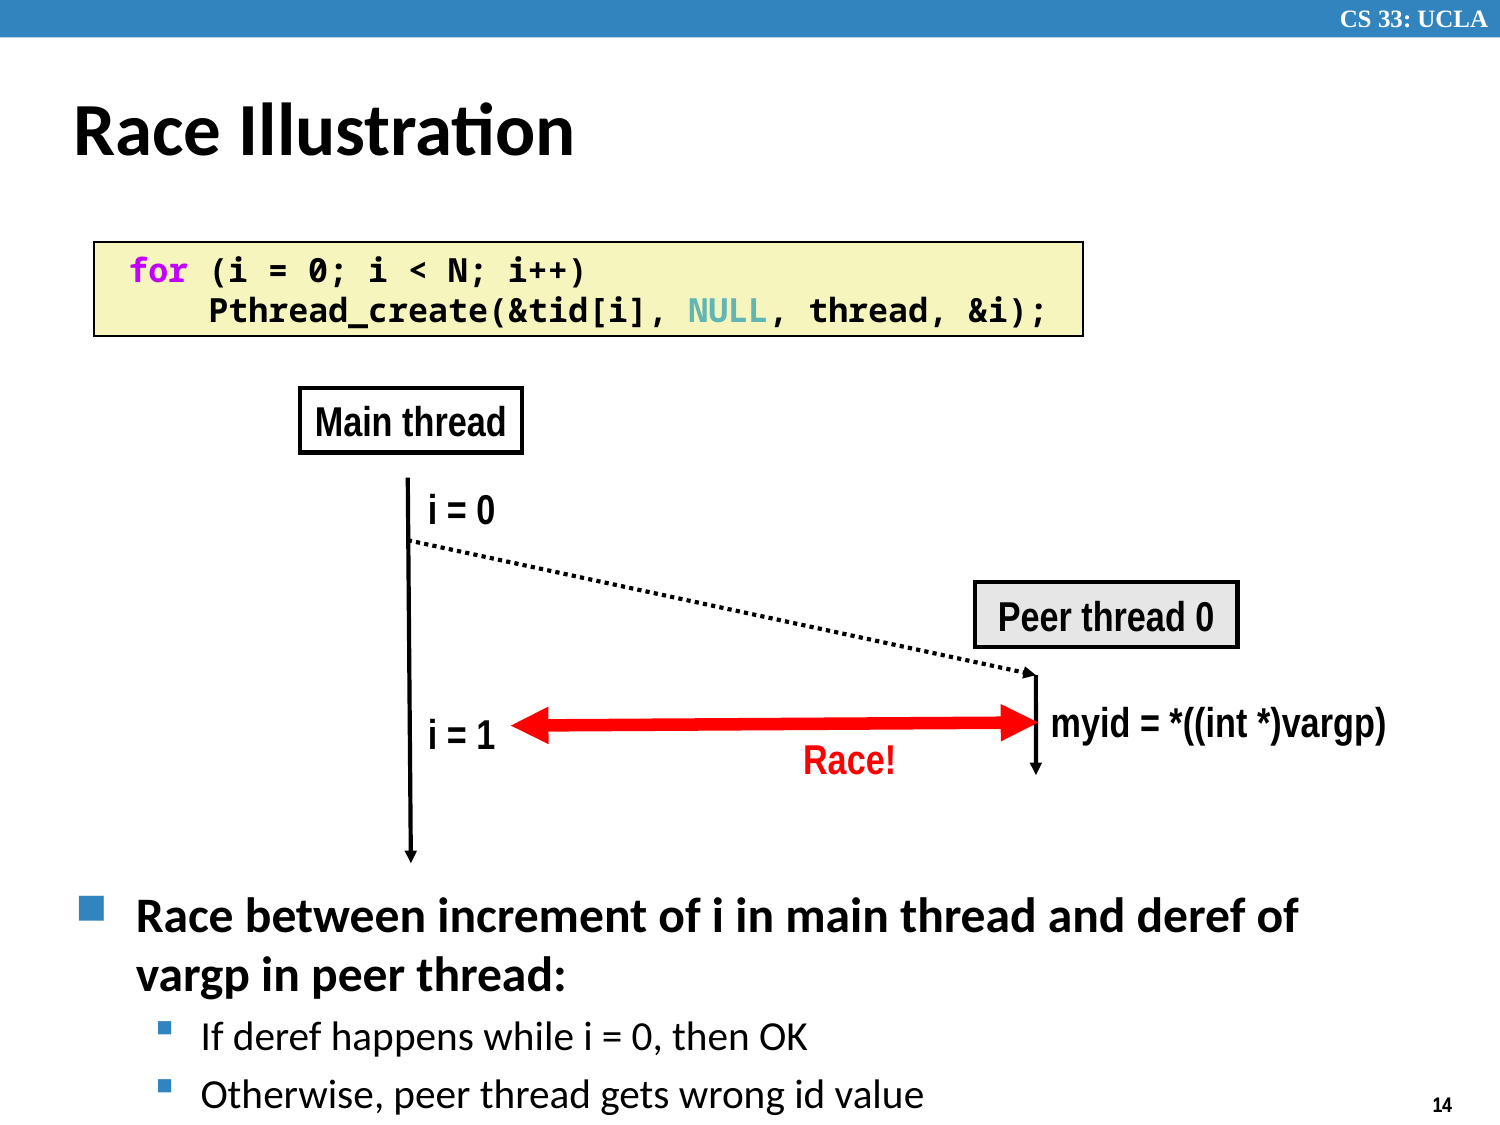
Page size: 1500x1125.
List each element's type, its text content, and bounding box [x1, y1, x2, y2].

text_box [1011, 666, 1036, 679]
text_box [510, 716, 1039, 732]
list Race between increment of i in main thread and deref of vargp in peer thread: If deref happens while i = 0, then OK Otherwise, peer thread gets wrong id value [64, 874, 1361, 1125]
text_box Main thread [299, 387, 522, 453]
text_box myid = *((int *)vargp) [1026, 688, 1402, 753]
text_box for (i = 0; i < N; i++) Pthread_create(&tid[i], NULL, thread, &i); [93, 241, 1084, 337]
text_box i = 0 [413, 475, 511, 541]
text_box Peer thread 0 [975, 582, 1238, 648]
text_box [1029, 753, 1043, 776]
title Race Illustration [58, 62, 1438, 188]
text_box i = 1 [413, 700, 511, 766]
text_box [404, 541, 417, 864]
text_box Race! [788, 725, 912, 791]
